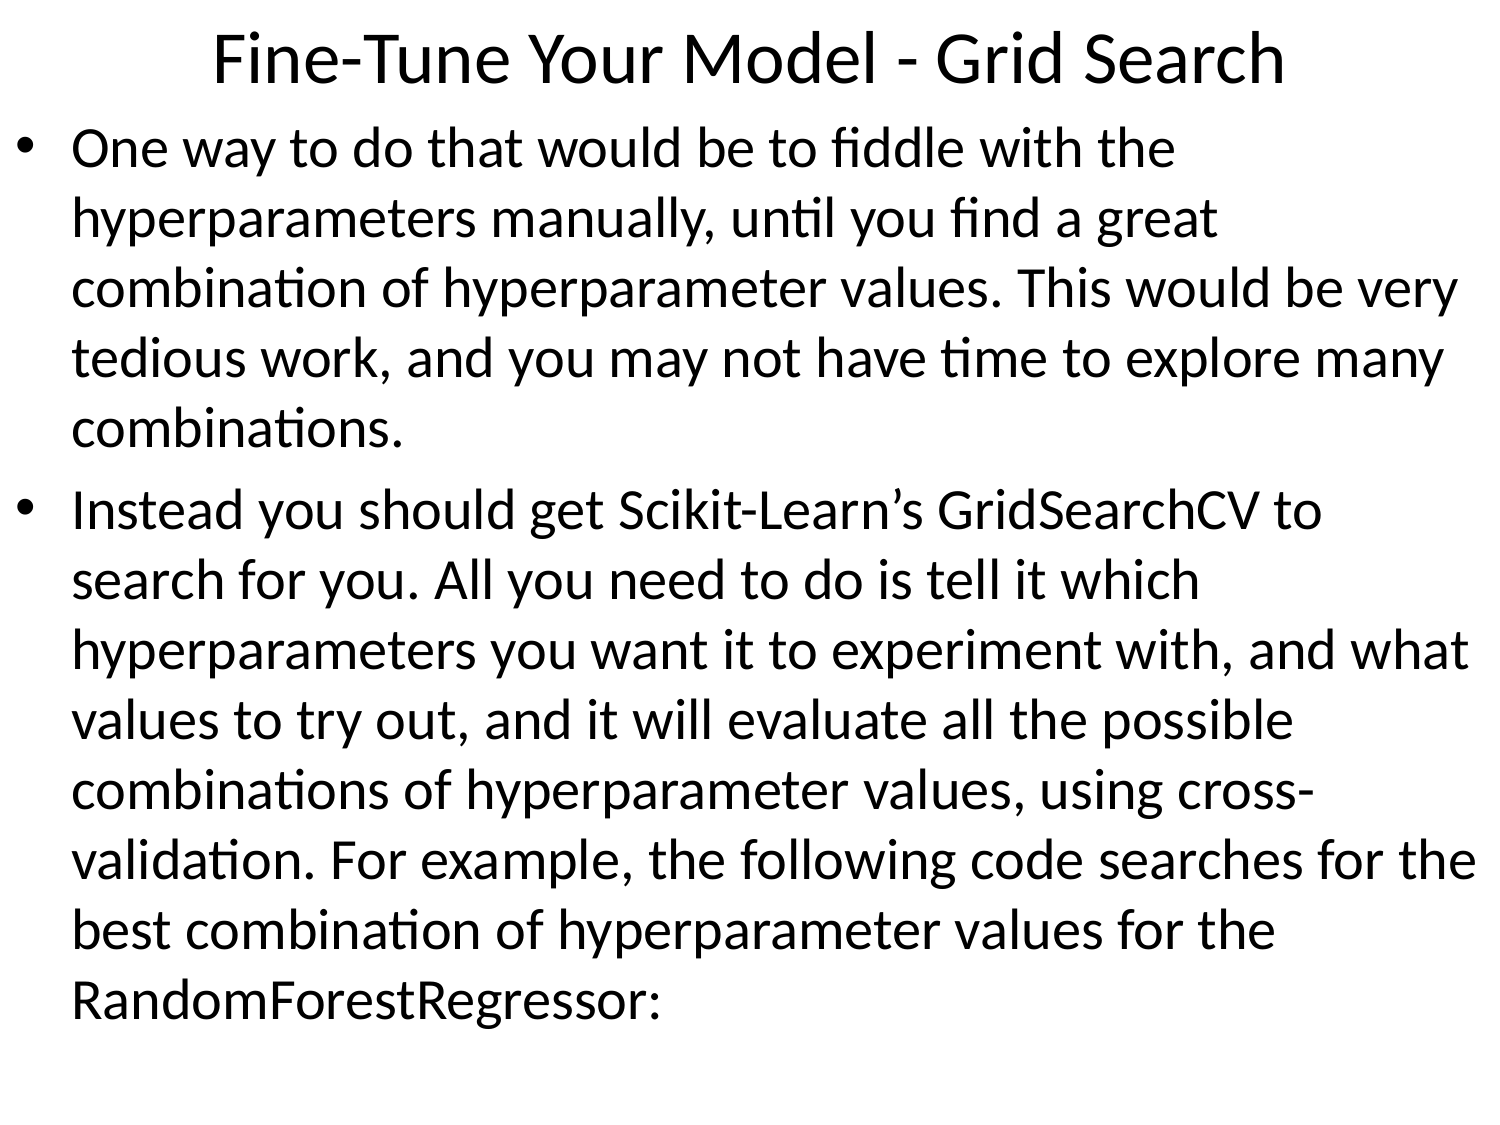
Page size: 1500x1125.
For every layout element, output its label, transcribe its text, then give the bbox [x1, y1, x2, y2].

title Fine-Tune Your Model - Grid Search [75, 0, 1425, 148]
list One way to do that would be to fiddle with the hyperparameters manually, until you find a great combination of hyperparameter values. This would be very tedious work, and you may not have time to explore many combinations. Instead you should get Scikit-Learn’s GridSearchCV to search for you. All you need to do is tell it which hyperparameters you want it to experiment with, and what values to try out, and it will evaluate all the possible combinations of hyperparameter values, using cross-validation. For example, the following code searches for the best combination of hyperparameter values for the RandomForestRegressor: [0, 101, 1500, 1125]
